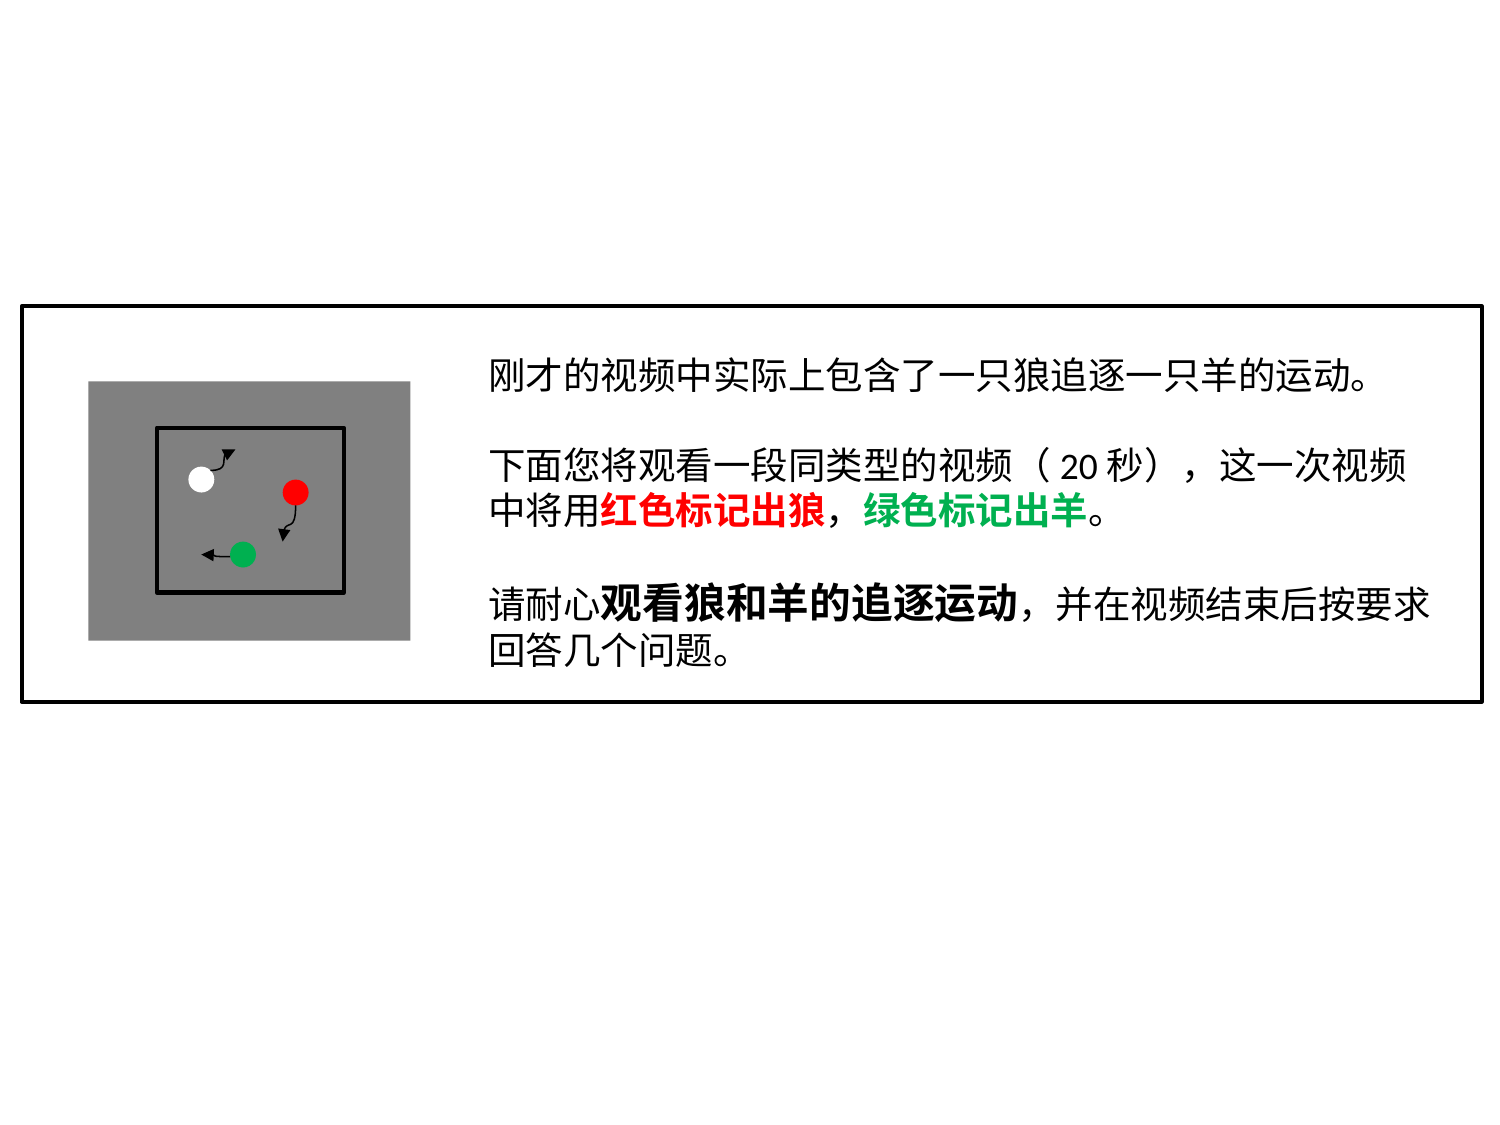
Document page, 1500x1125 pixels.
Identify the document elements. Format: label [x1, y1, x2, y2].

text_box [21, 306, 1482, 703]
